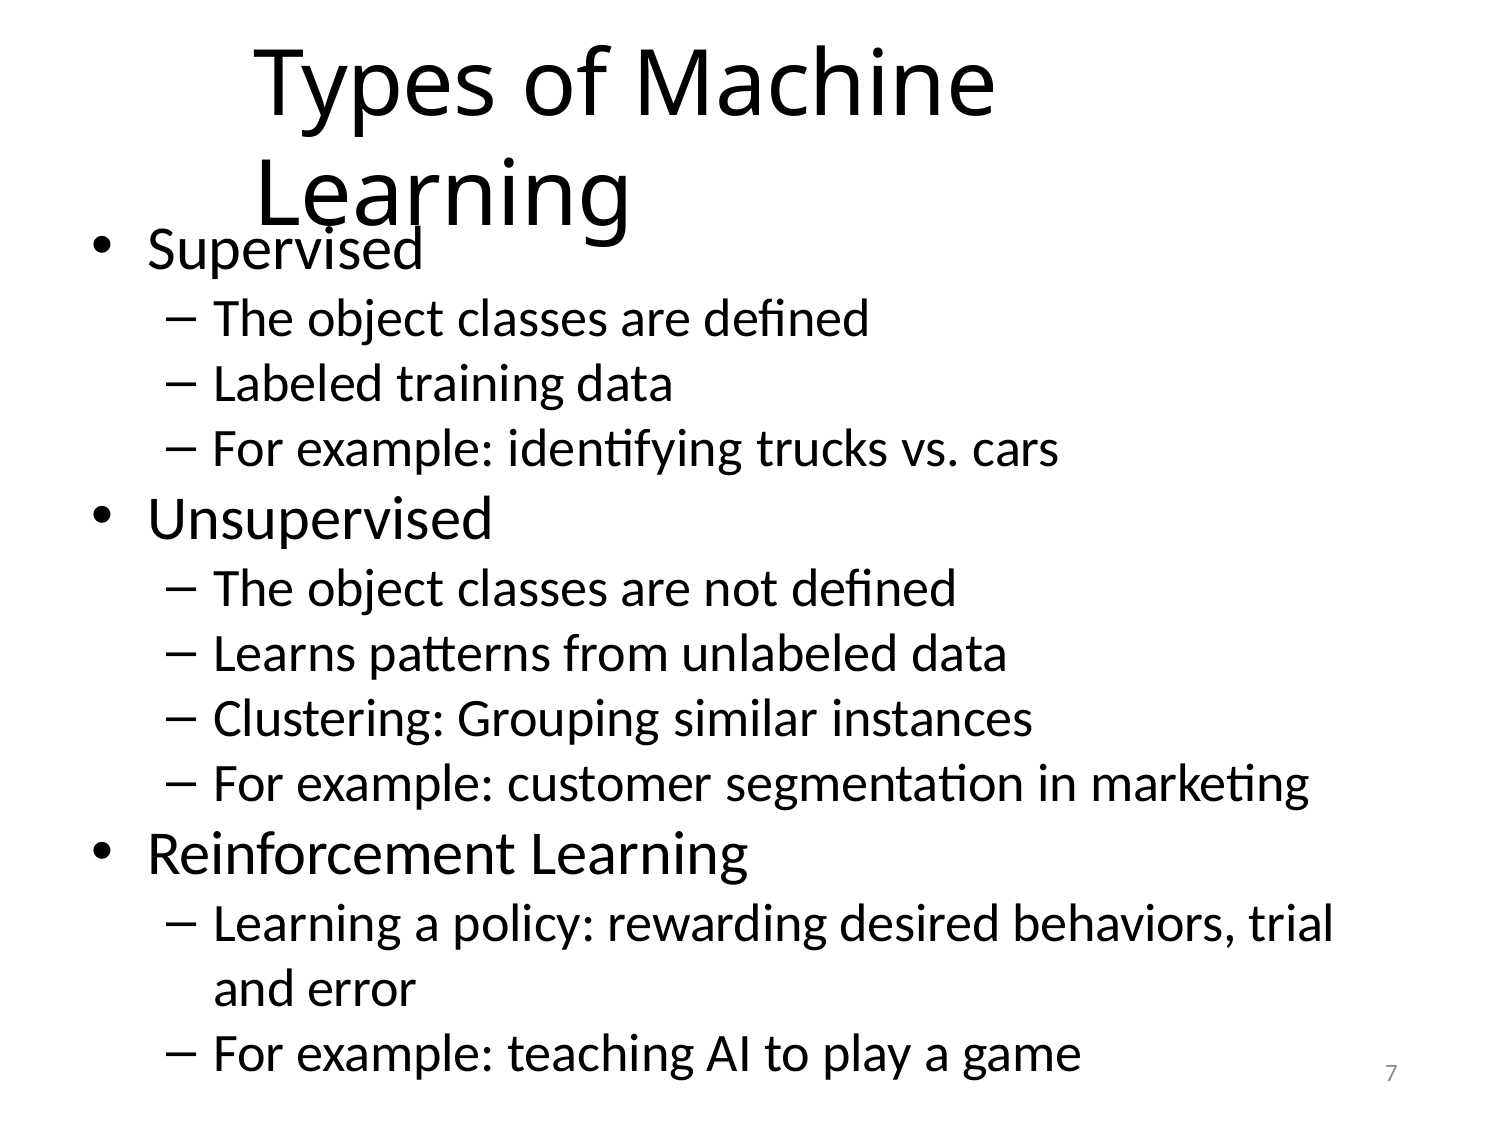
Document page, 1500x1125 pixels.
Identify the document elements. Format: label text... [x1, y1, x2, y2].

title Types of Machine Learning [251, 22, 1250, 204]
text_box 7 [1378, 1060, 1419, 1087]
text_box Supervised The object classes are defined Labeled training data For example: identifying trucks vs. cars Unsupervised The object classes are not defined Learns patterns from unlabeled data Clustering: Grouping similar instances For example: customer segmentation in marketing Reinforcement Learning Learning a policy: rewarding desired behaviors, trial and error For example: teaching AI to play a game [89, 204, 1411, 1083]
